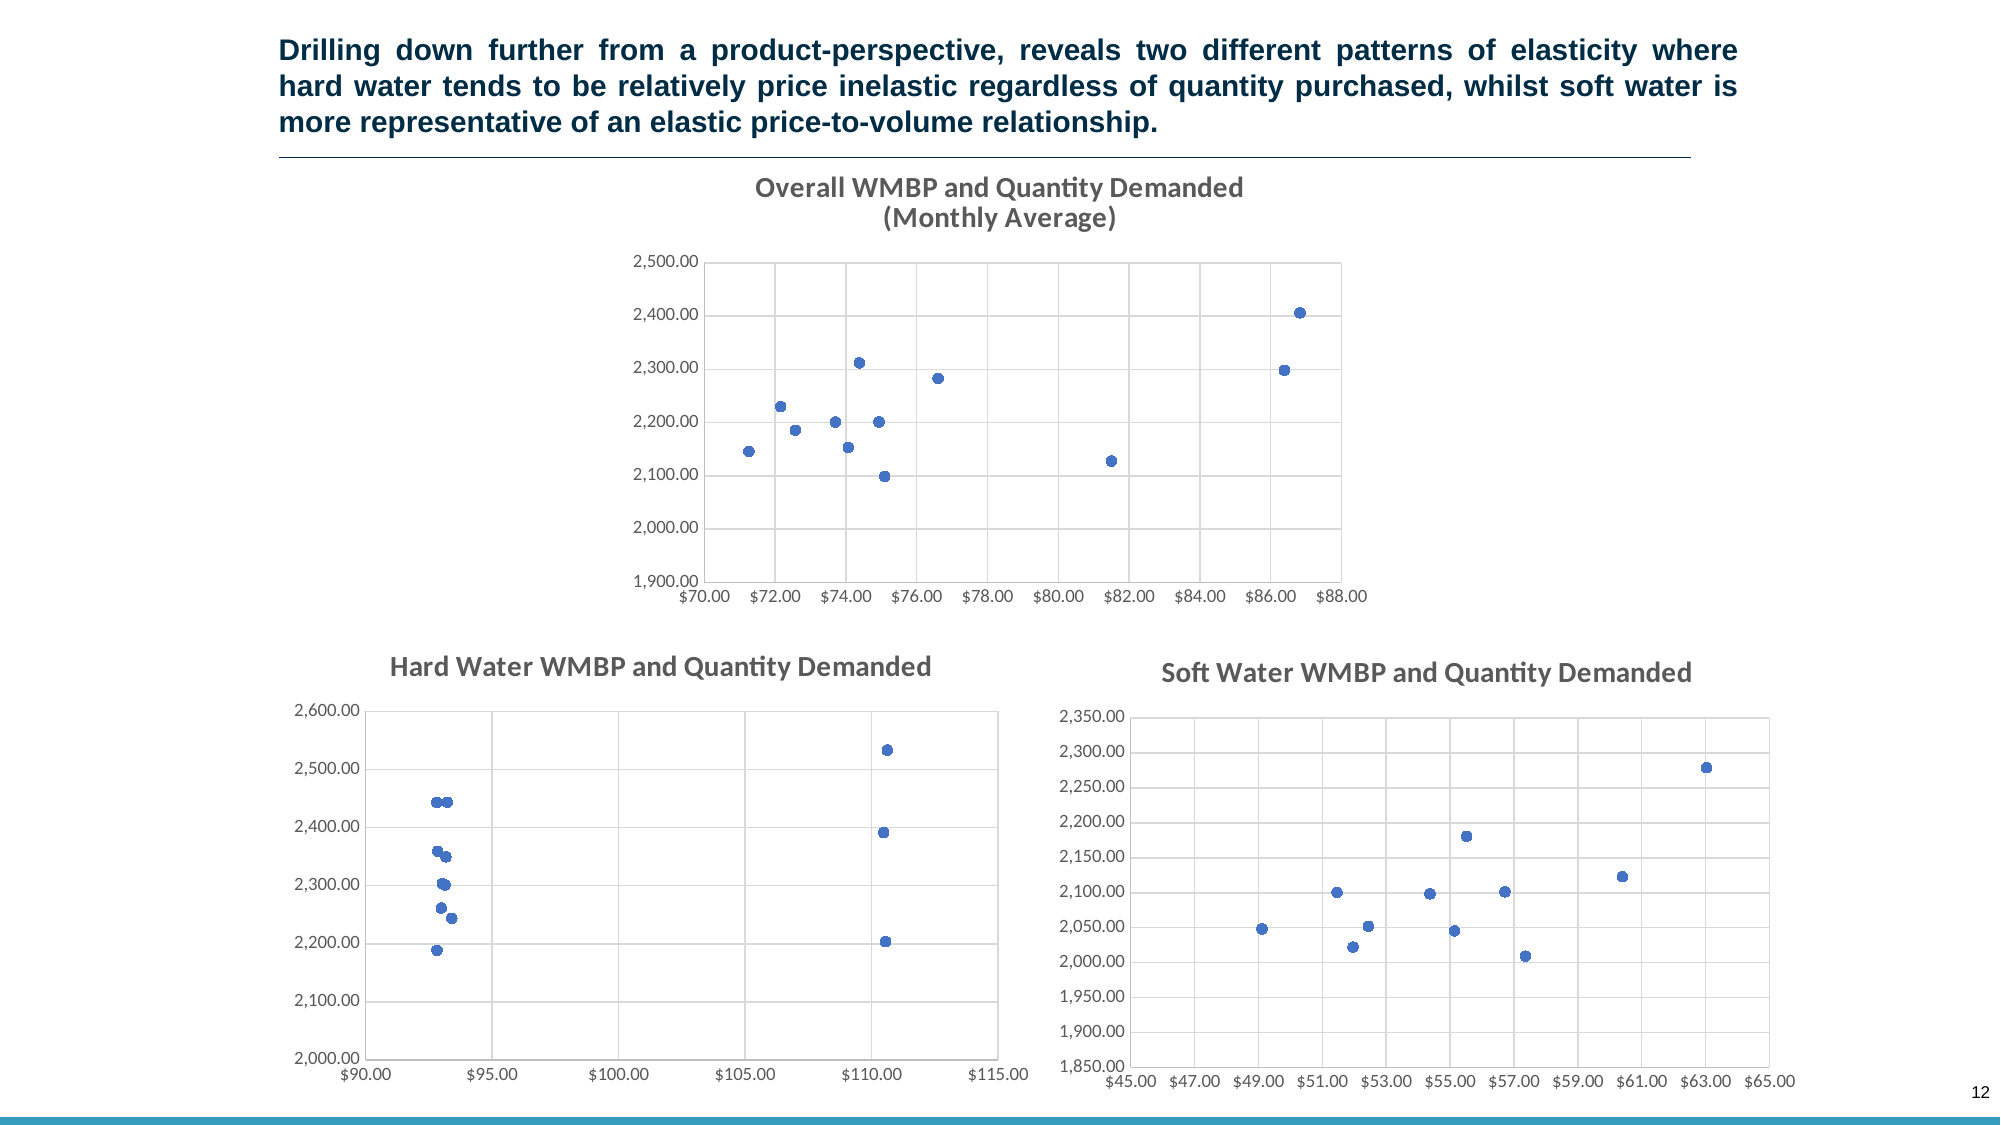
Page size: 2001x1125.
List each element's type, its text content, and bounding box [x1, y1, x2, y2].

chart [278, 627, 1811, 1102]
title Drilling down further from a product-perspective, reveals two different patterns of elasticity where hard water tends to be relatively price inelastic regardless of quantity purchased, whilst soft water is more representative of an elastic price-to-volume relationship. [278, 31, 1742, 142]
chart [617, 149, 1383, 617]
